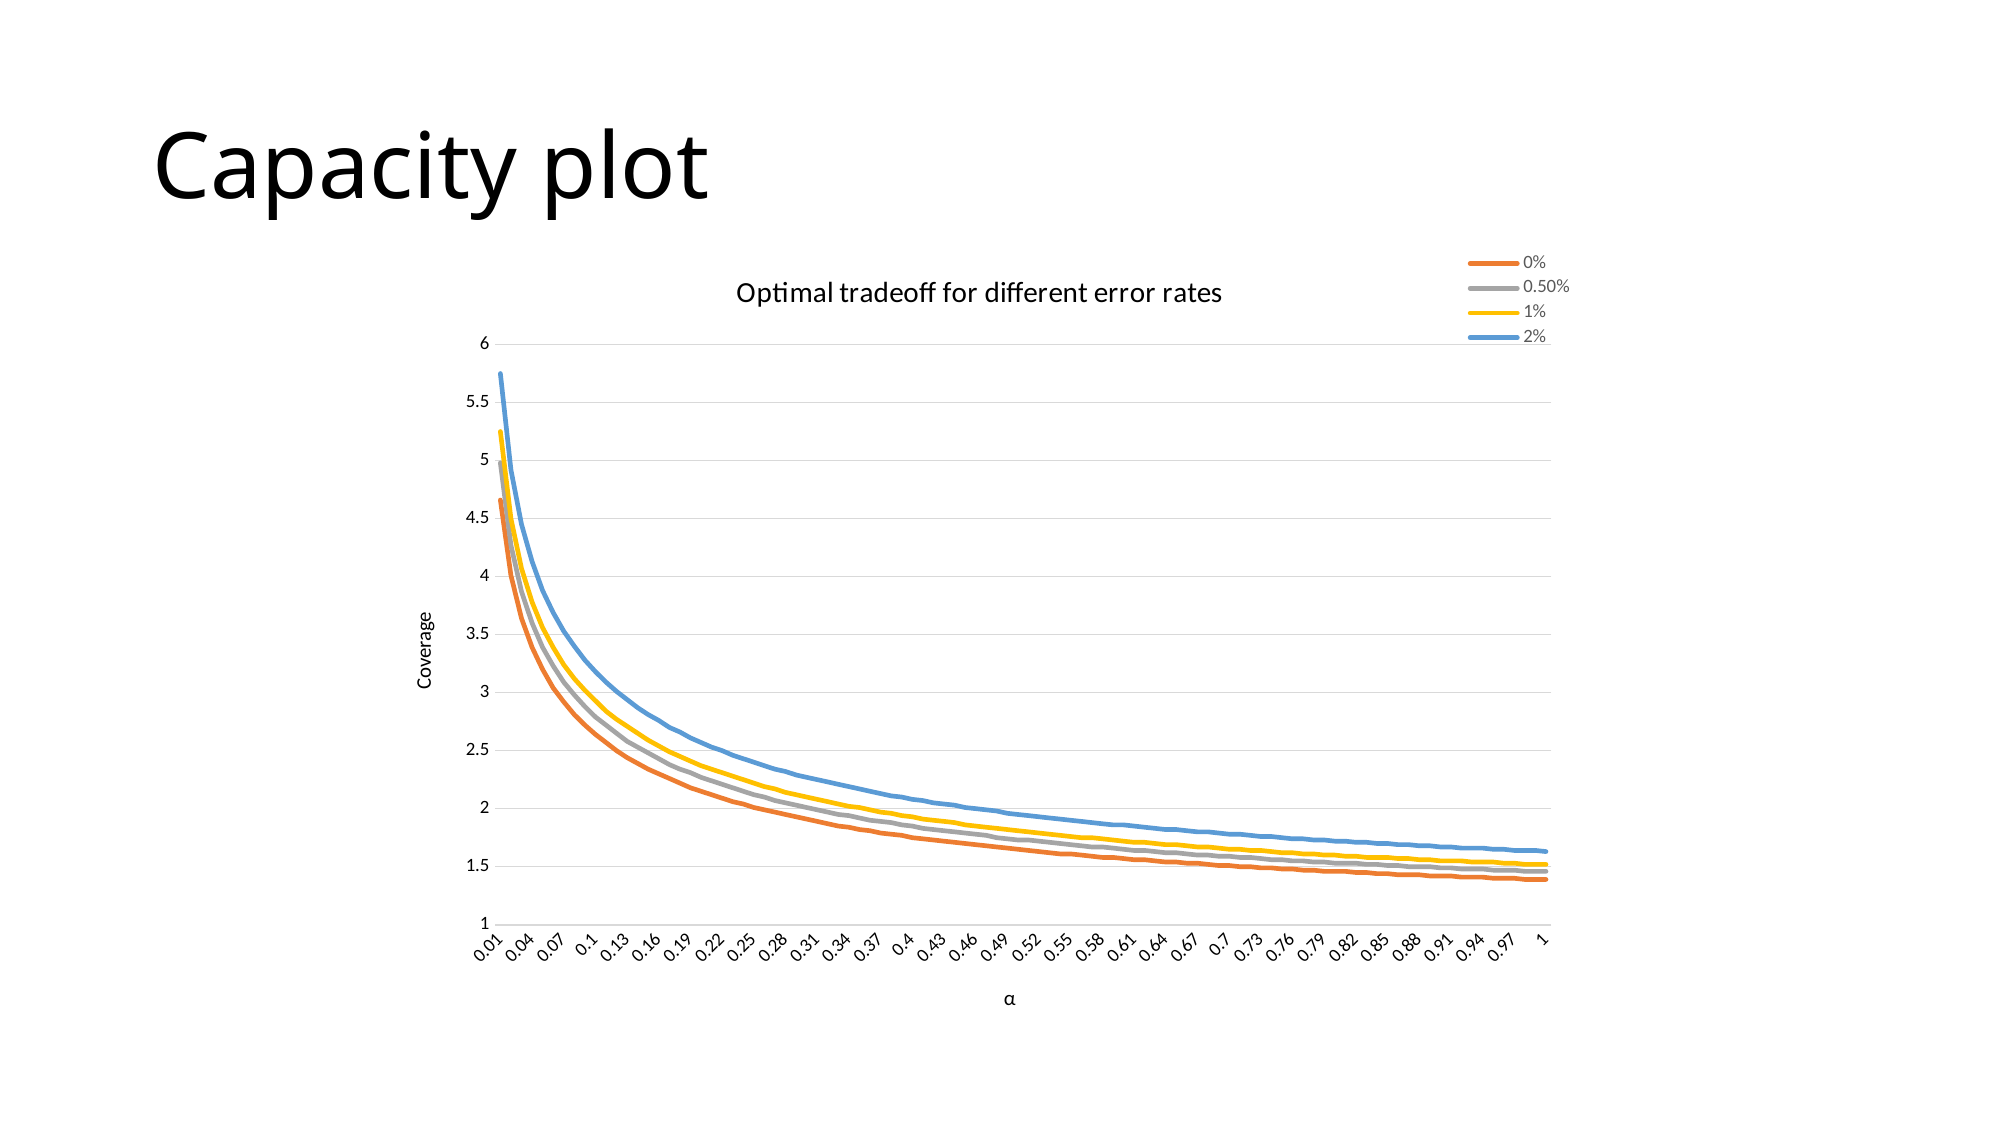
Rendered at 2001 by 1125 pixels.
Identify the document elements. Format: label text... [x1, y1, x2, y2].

title Capacity plot [137, 59, 1863, 278]
chart [382, 248, 1577, 1041]
